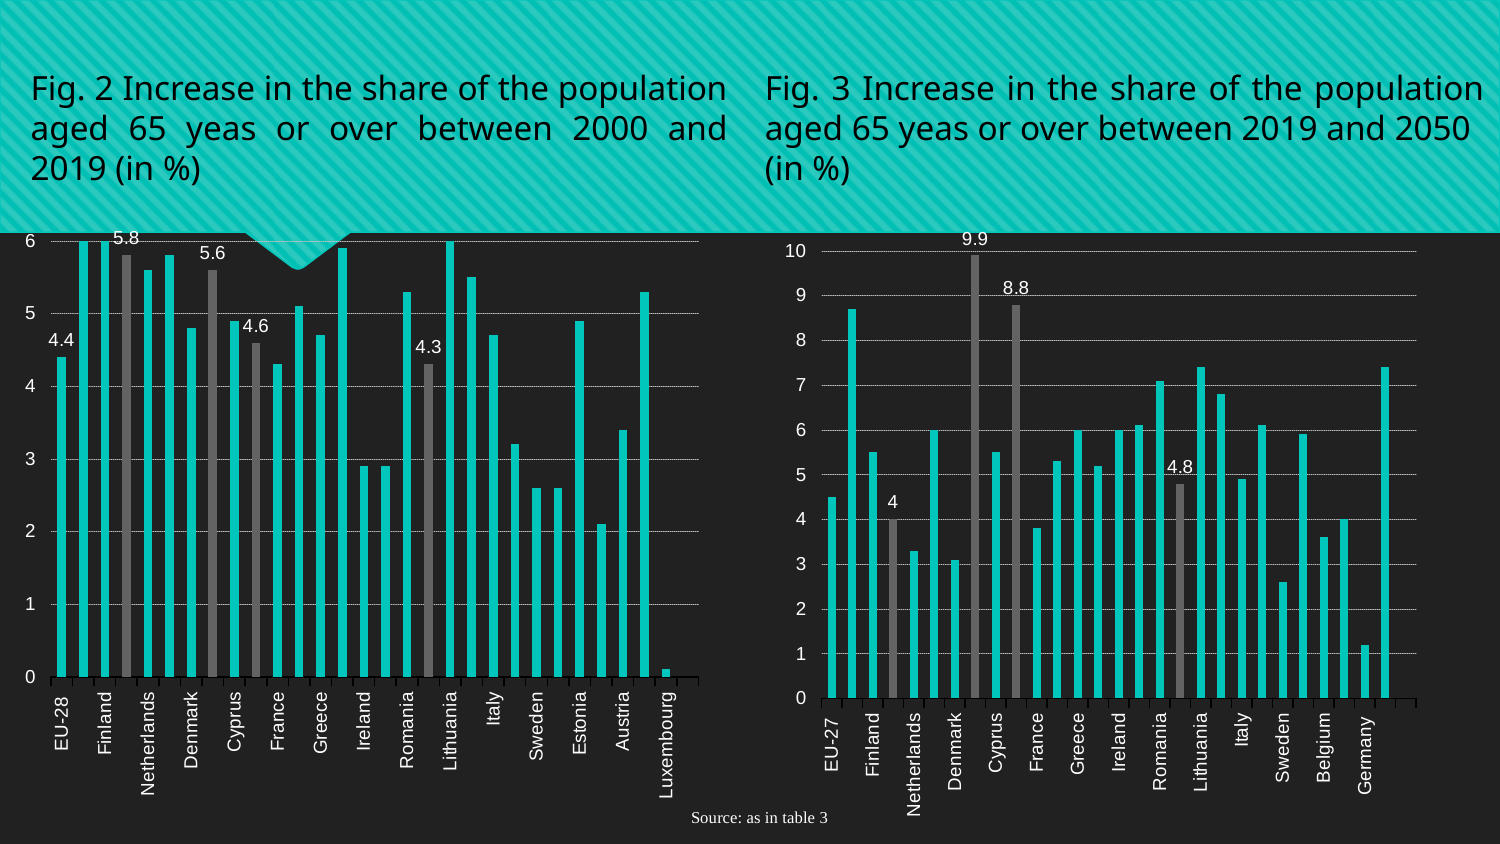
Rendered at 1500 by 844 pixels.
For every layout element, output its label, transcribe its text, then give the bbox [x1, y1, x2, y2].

text_box Source: as in table 3 [602, 799, 1299, 835]
text_box Fig. 2 Increase in the share of the population aged 65 yeas or over between 2000 and 2019 (in %) [15, 59, 744, 194]
chart [781, 149, 1429, 818]
chart [15, 161, 712, 818]
text_box Fig. 3 Increase in the share of the population aged 65 yeas or over between 2019 and 2050 (in %) [749, 59, 1500, 194]
